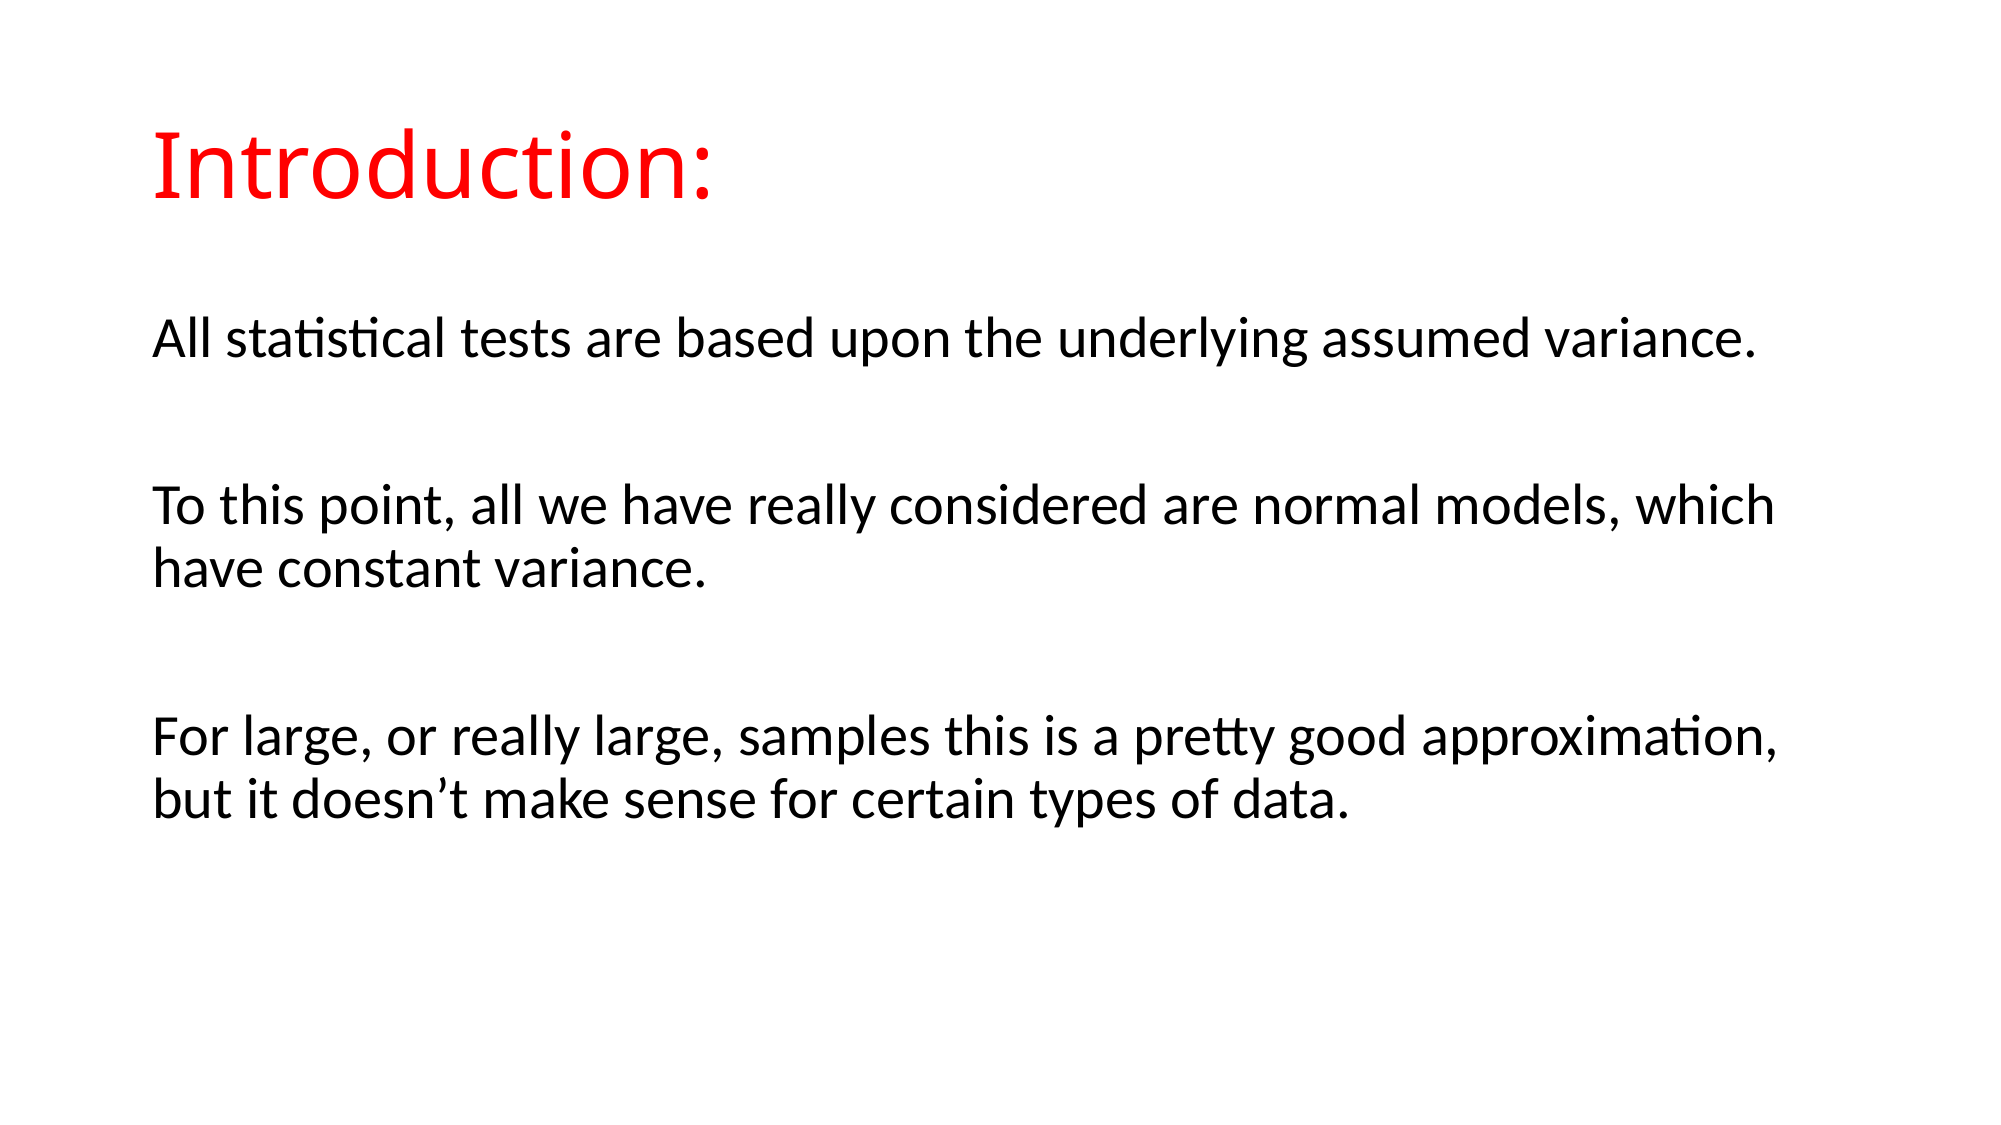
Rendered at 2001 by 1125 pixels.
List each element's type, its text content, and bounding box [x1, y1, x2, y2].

list All statistical tests are based upon the underlying assumed variance. To this point, all we have really considered are normal models, which have constant variance. For large, or really large, samples this is a pretty good approximation, but it doesn’t make sense for certain types of data. [137, 299, 1863, 1014]
title Introduction: [137, 59, 1863, 278]
